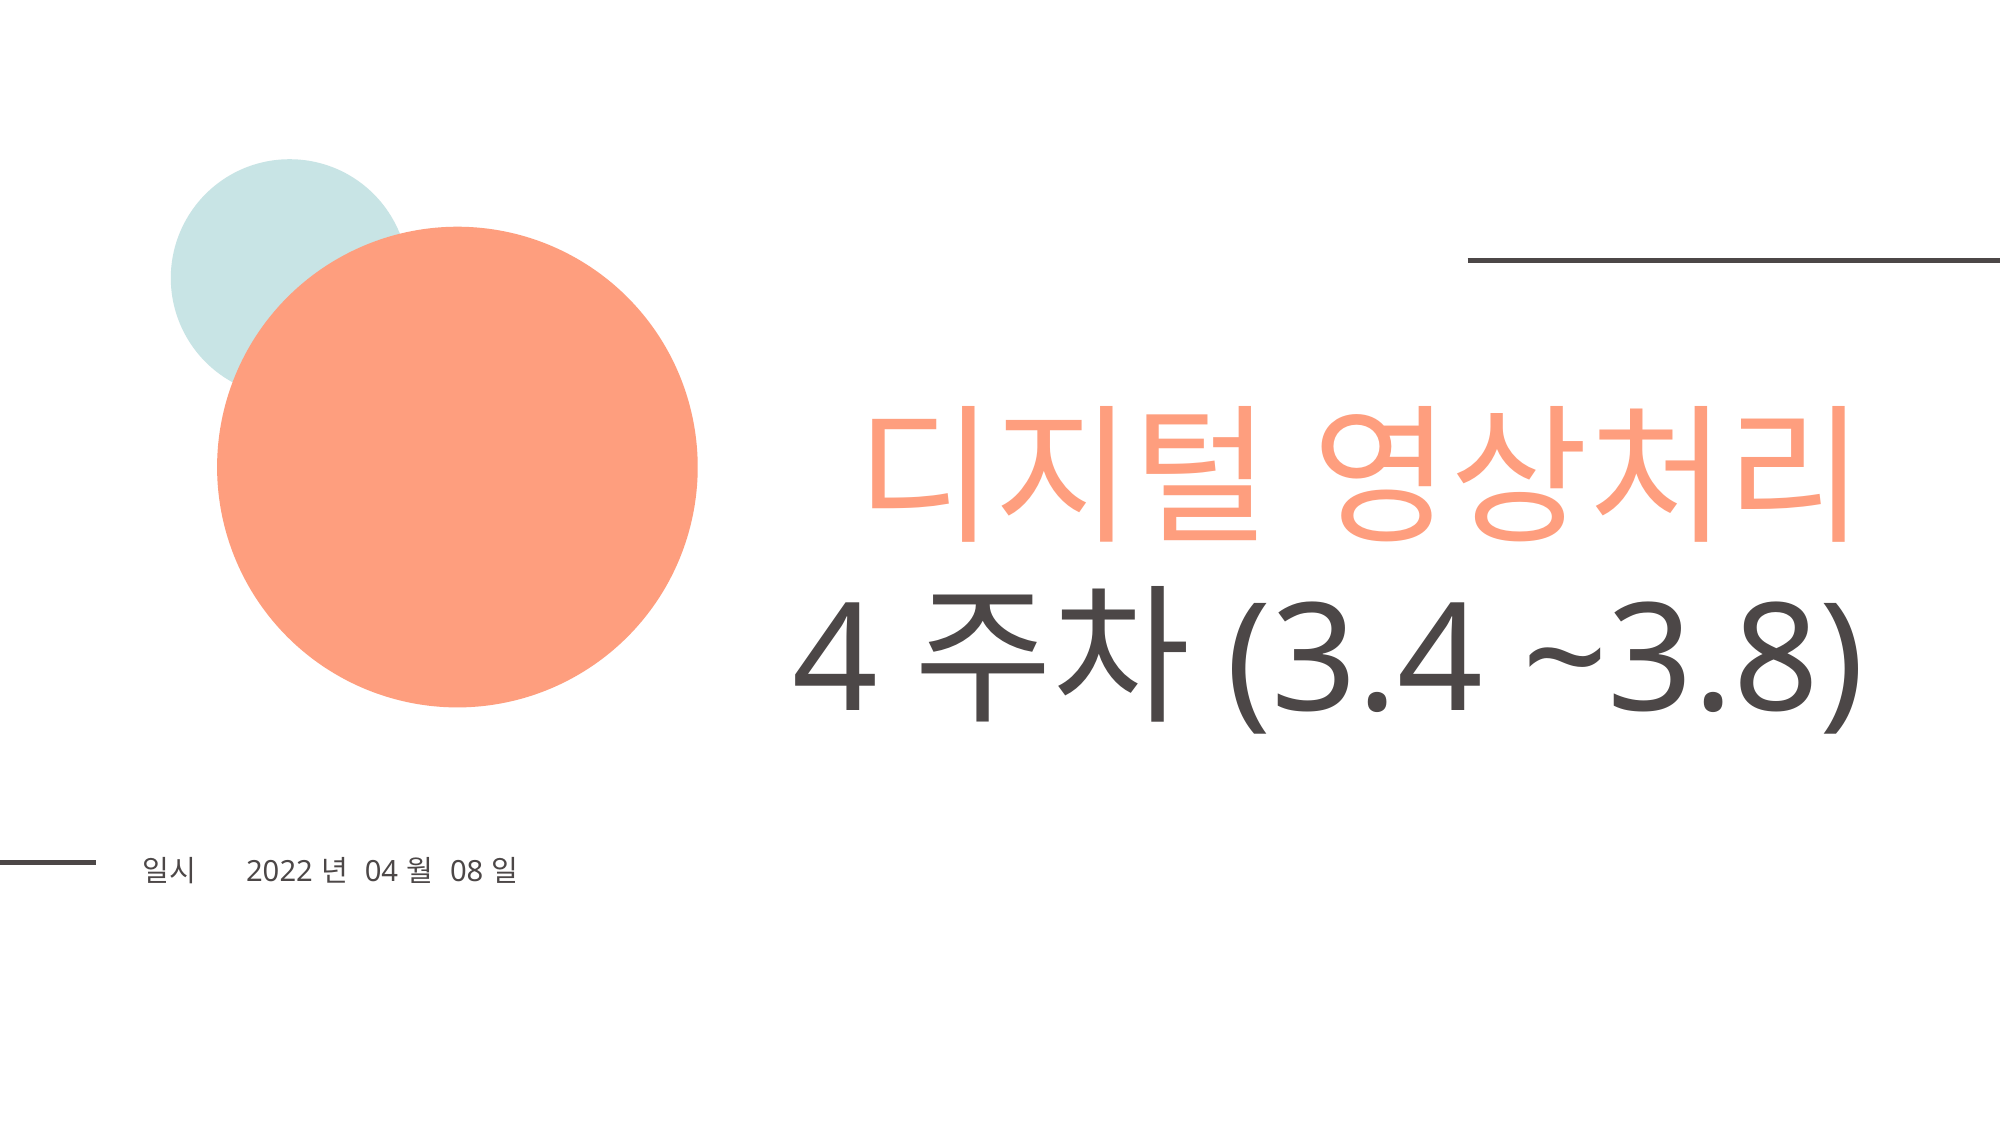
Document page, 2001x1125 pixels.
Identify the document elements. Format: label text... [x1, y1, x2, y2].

table_header 2022년 04월 08일 [232, 841, 848, 888]
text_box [170, 159, 698, 708]
table_header 일시 [129, 841, 230, 888]
text_box 디지털 영상처리 4주차(3.4 ~3.8) [777, 373, 1880, 748]
